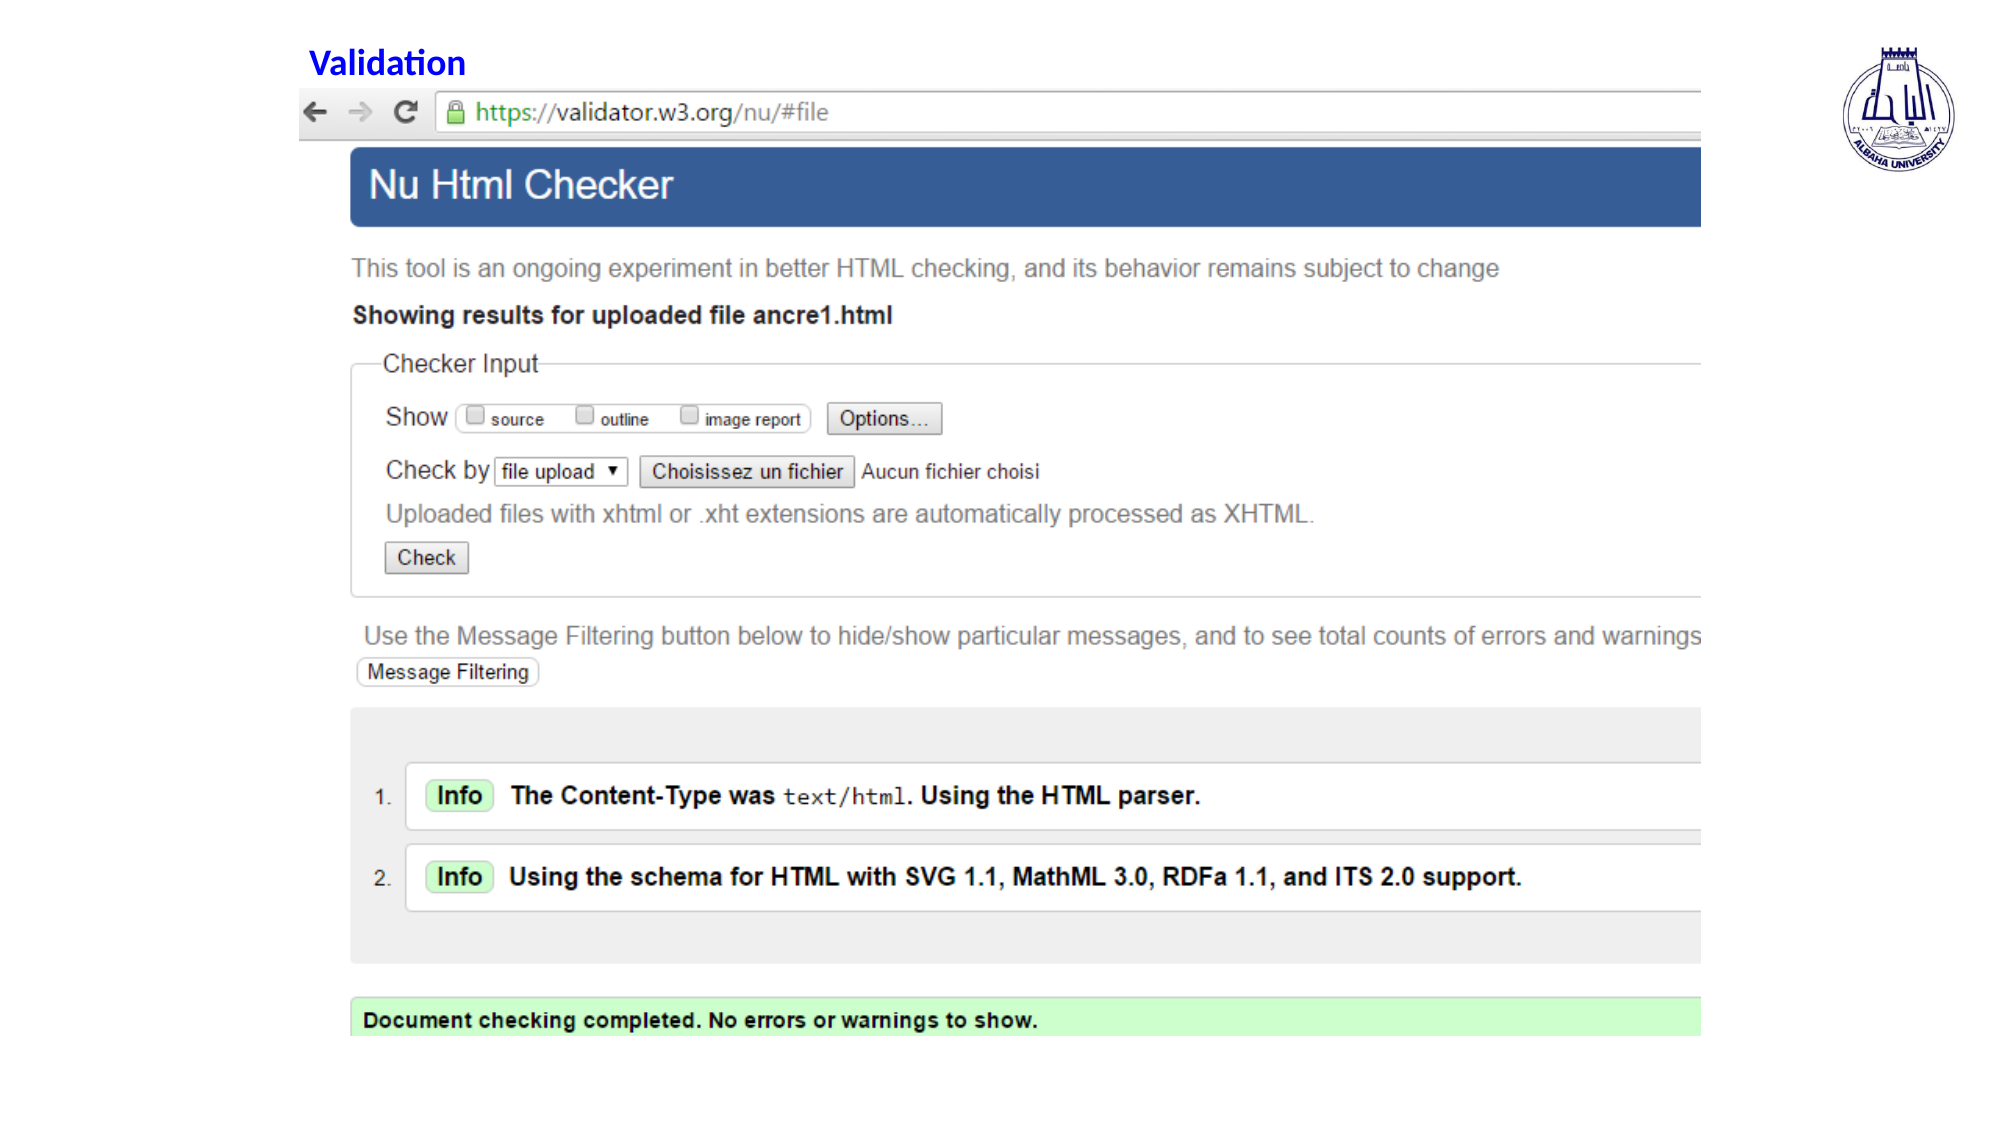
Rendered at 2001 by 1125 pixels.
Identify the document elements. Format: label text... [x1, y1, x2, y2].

picture [1837, 45, 1960, 173]
text_box Validation [294, 30, 482, 91]
picture [299, 88, 1701, 1036]
